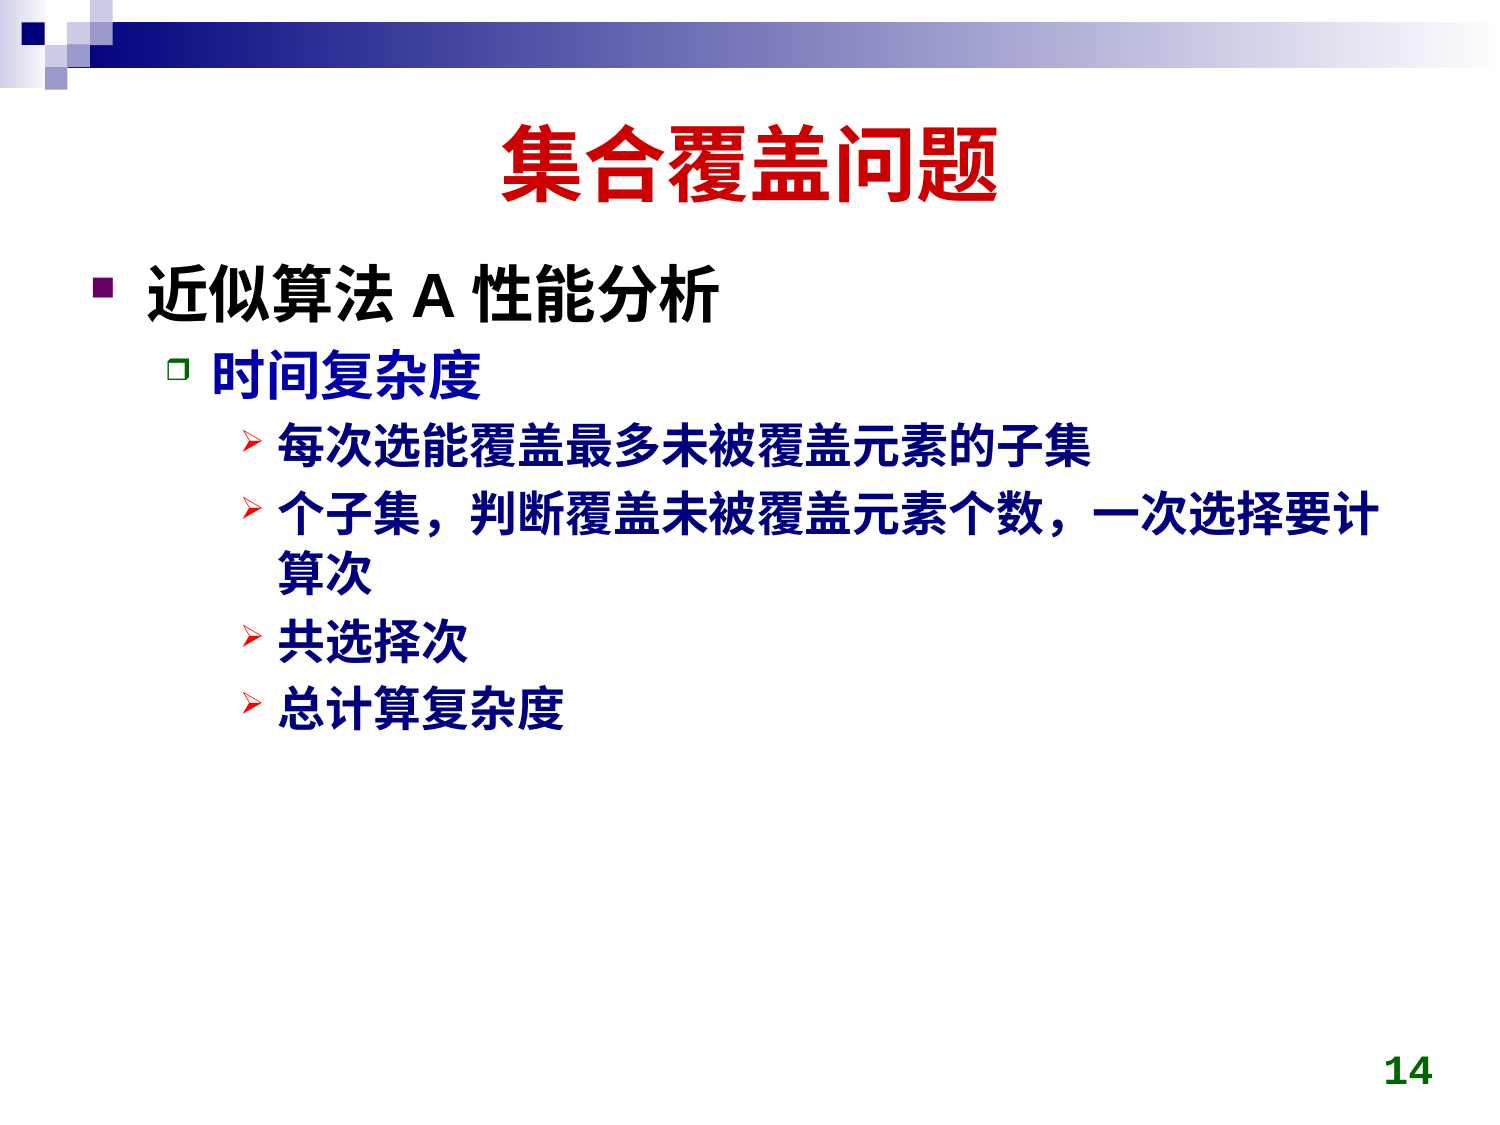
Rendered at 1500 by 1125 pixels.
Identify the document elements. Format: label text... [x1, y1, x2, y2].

slide_number 14 [1098, 1025, 1449, 1100]
title 集合覆盖问题 [75, 75, 1425, 250]
